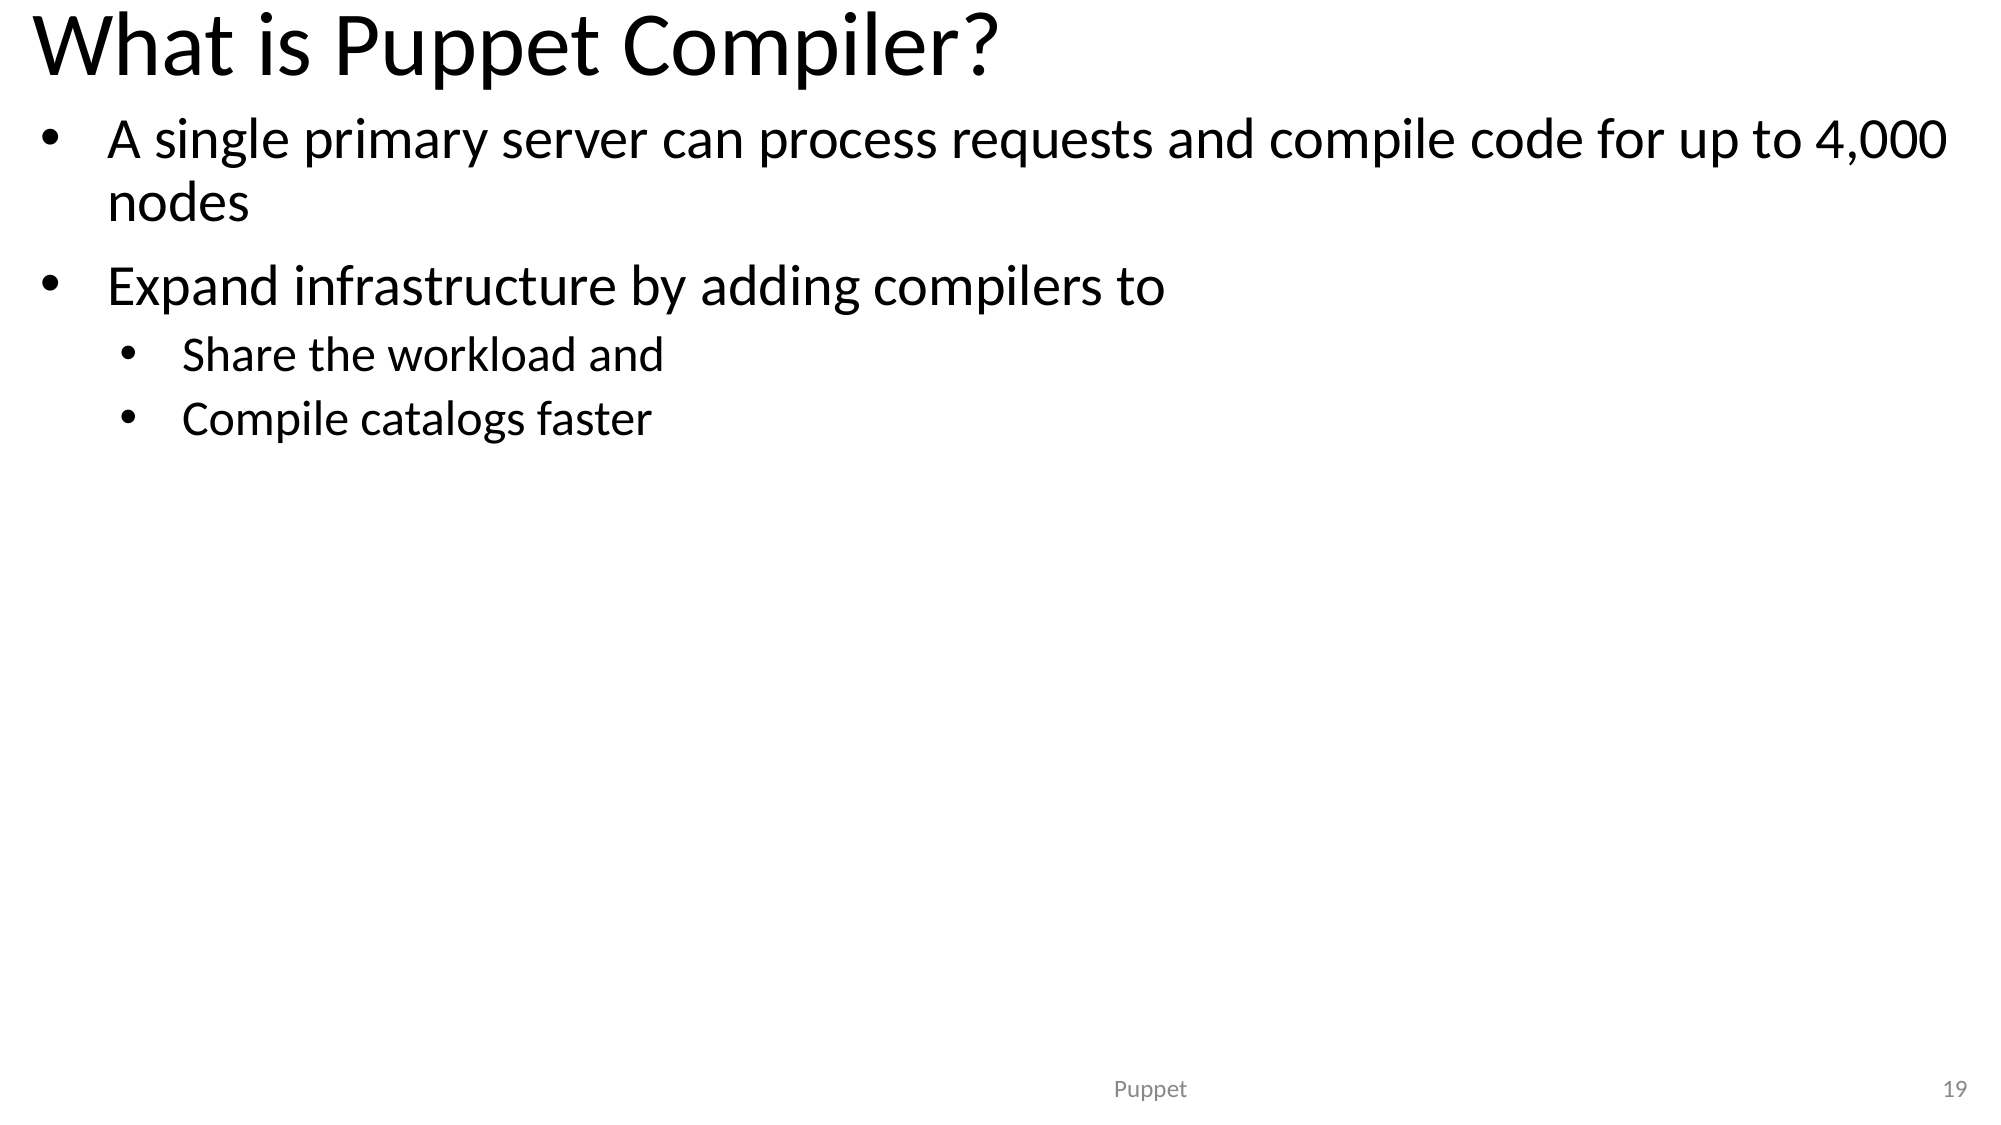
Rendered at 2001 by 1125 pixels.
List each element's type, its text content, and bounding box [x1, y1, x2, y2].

list A single primary server can process requests and compile code for up to 4,000 nodes Expand infrastructure by adding compilers to Share the workload and Compile catalogs faster [17, 100, 1983, 1014]
slide_number 19 [1877, 1057, 1983, 1117]
title What is Puppet Compiler? [17, 4, 1983, 87]
footer Puppet [499, 1057, 1803, 1117]
